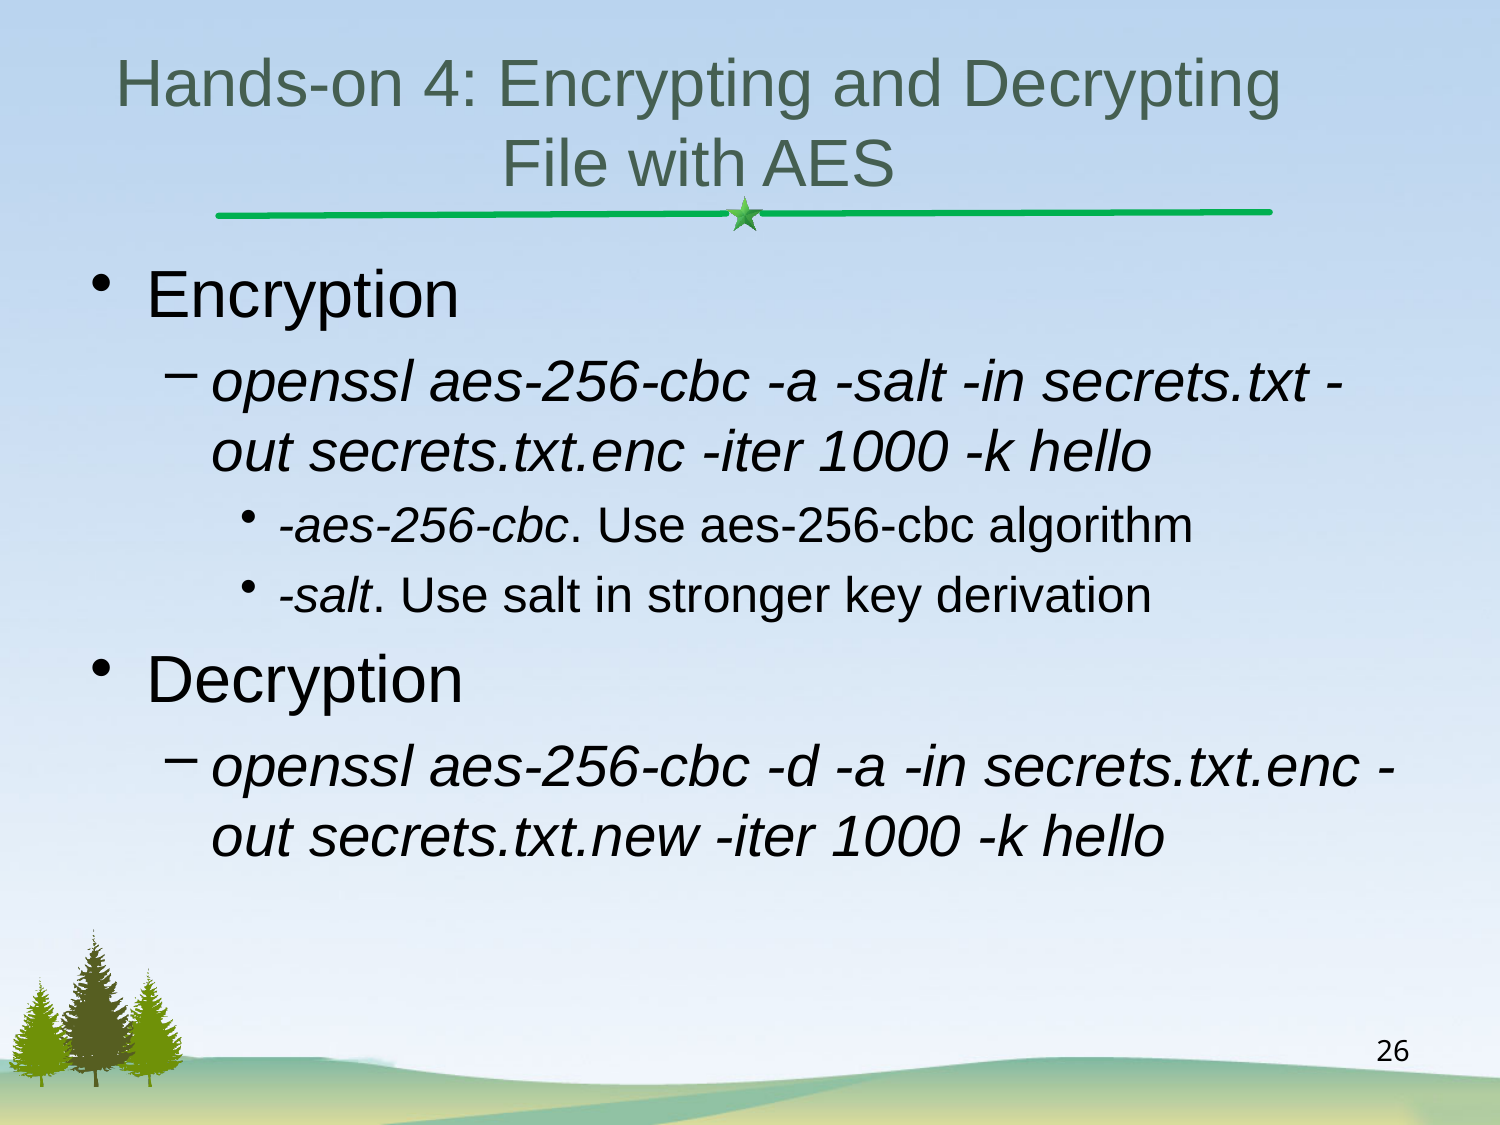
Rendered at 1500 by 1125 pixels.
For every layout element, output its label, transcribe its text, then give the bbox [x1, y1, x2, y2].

picture [0, 0, 1500, 1125]
slide_number 26 [1074, 1024, 1425, 1103]
slide_number [148, 1024, 499, 1103]
list Encryption openssl aes-256-cbc -a -salt -in secrets.txt -out secrets.txt.enc -iter 1000 -k hello -aes-256-cbc. Use aes-256-cbc algorithm -salt. Use salt in stronger key derivation Decryption openssl aes-256-cbc -d -a -in secrets.txt.enc -out secrets.txt.new -iter 1000 -k hello [75, 243, 1425, 1005]
title Hands-on 4: Encrypting and Decrypting File with AES [75, 30, 1325, 209]
